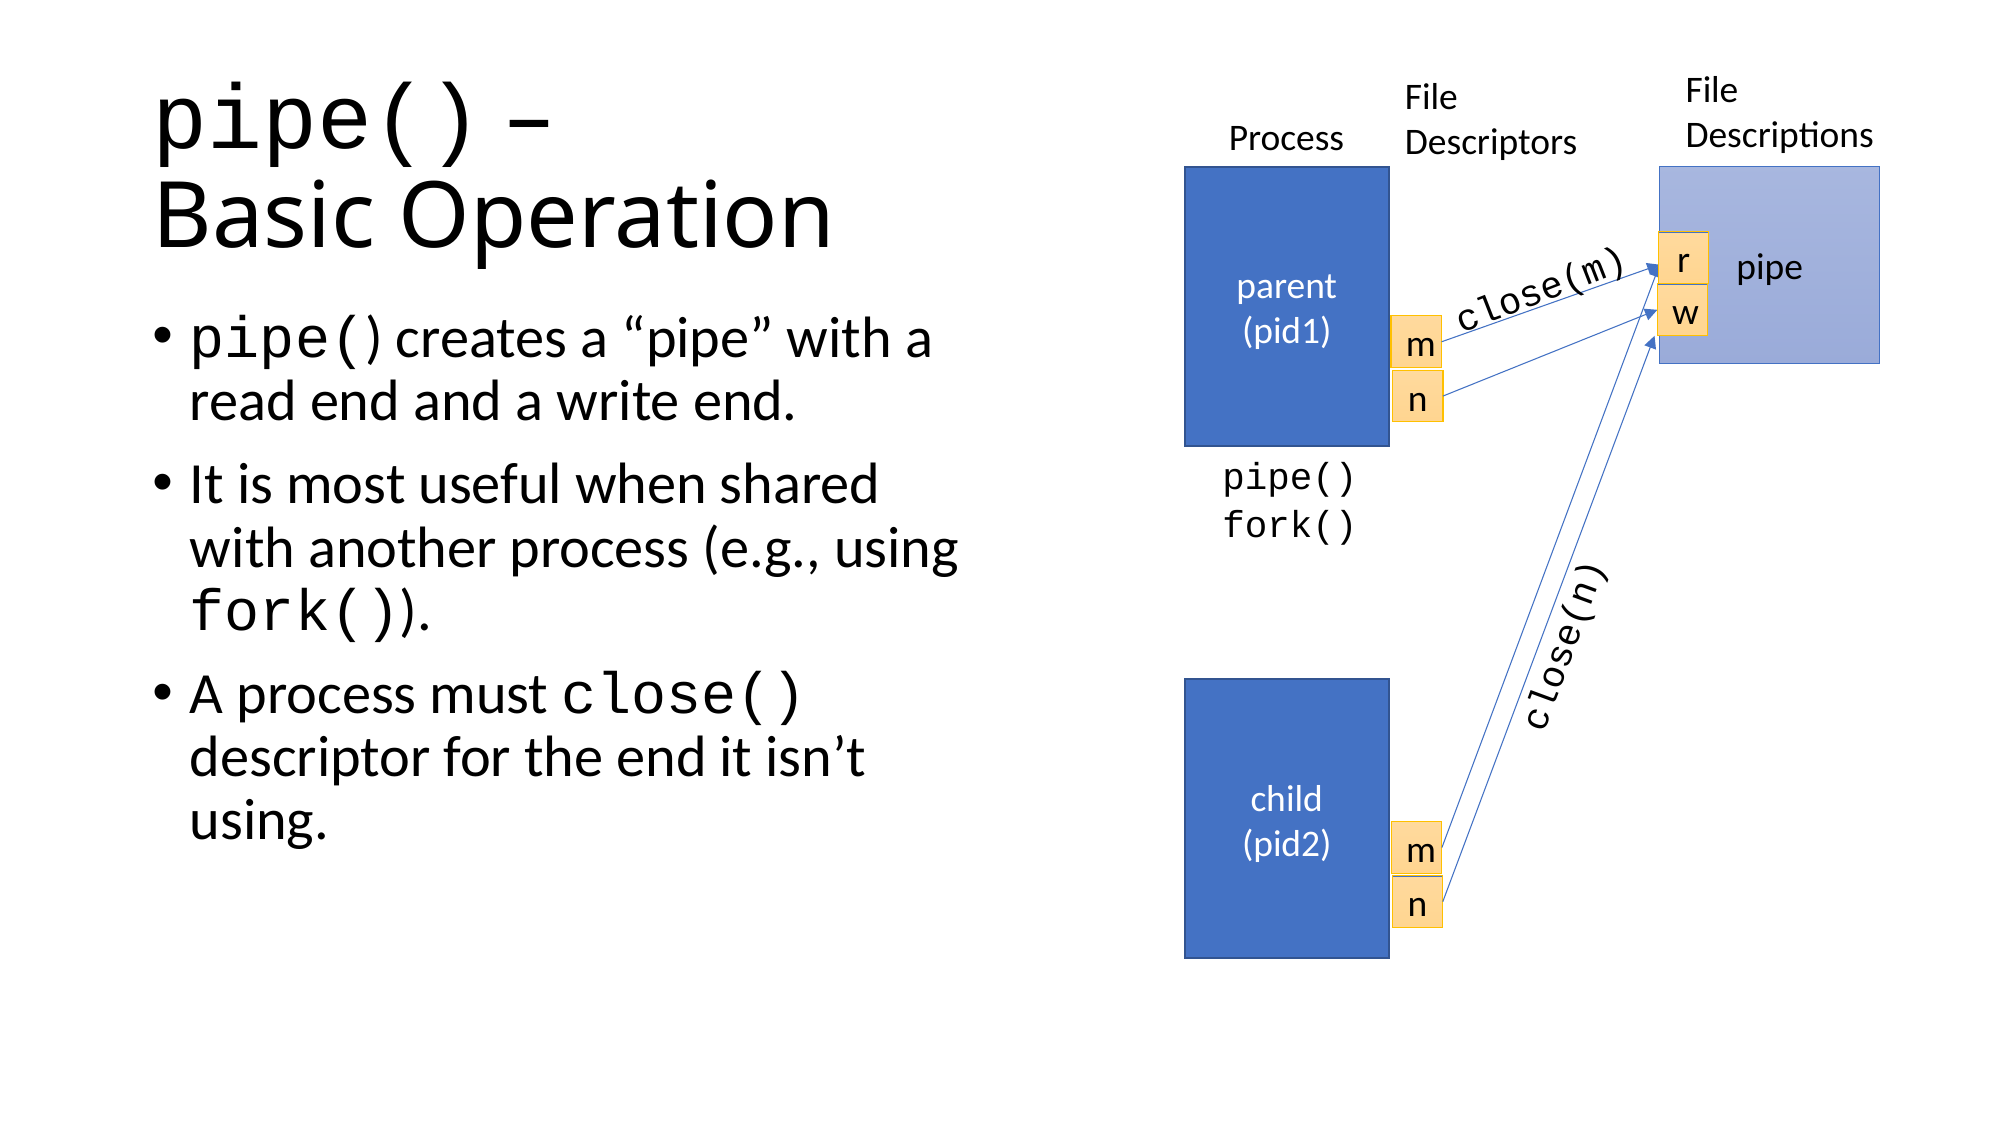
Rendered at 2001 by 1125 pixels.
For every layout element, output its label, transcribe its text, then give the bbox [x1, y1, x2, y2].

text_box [1441, 264, 1660, 848]
text_box m [1390, 315, 1441, 368]
text_box w [1660, 283, 1708, 336]
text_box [1442, 335, 1655, 902]
text_box File Descriptions [1670, 57, 1889, 163]
text_box n [1392, 370, 1441, 422]
text_box fork() [1207, 505, 1373, 553]
text_box m [1391, 821, 1442, 874]
text_box child (pid2) [1184, 678, 1390, 959]
list pipe() creates a “pipe” with a read end and a write end. It is most useful when shared with another process (e.g., using fork()). A process must close() descriptor for the end it isn’t using. [137, 299, 988, 1014]
text_box n [1392, 875, 1443, 928]
text_box r [1660, 278, 1709, 284]
text_box close(m) [1431, 293, 1441, 323]
text_box parent (pid1) [1184, 278, 1390, 447]
text_box pipe() [1207, 445, 1373, 505]
text_box pipe [1660, 166, 1880, 364]
title pipe() – Basic Operation [137, 59, 1863, 278]
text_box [1443, 309, 1658, 396]
